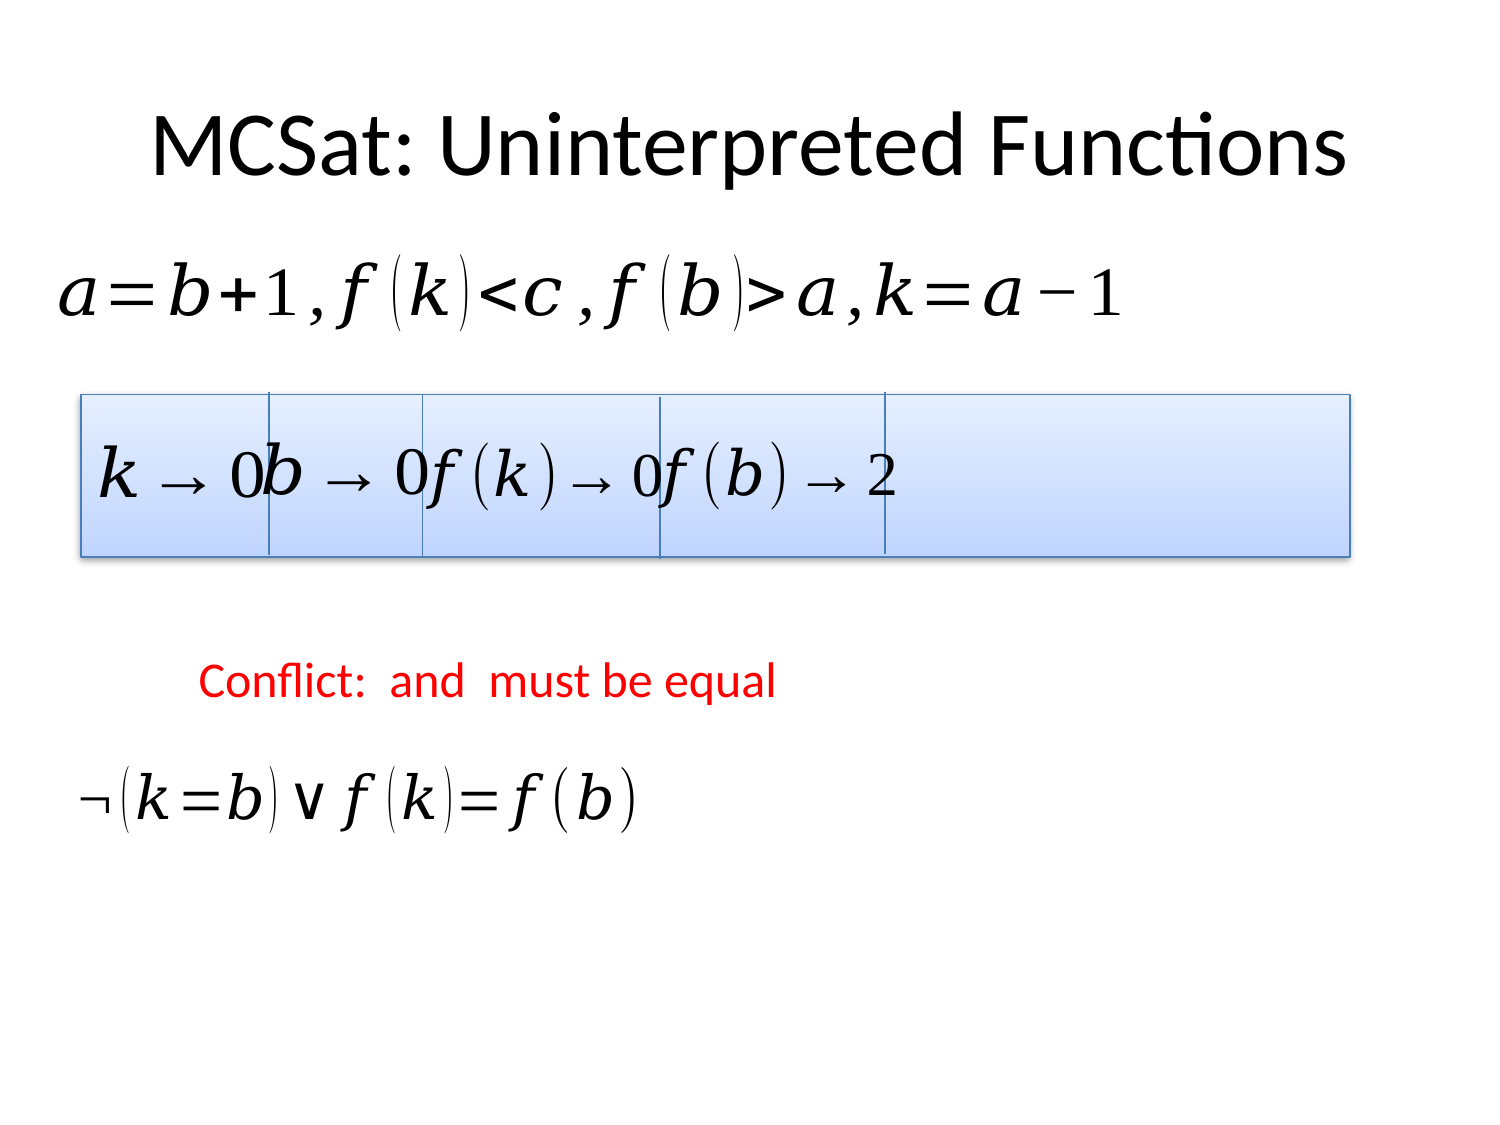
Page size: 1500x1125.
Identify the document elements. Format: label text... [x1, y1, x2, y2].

title MCSat: Uninterpreted Functions [74, 44, 1426, 233]
text_box [423, 394, 884, 558]
text_box [270, 394, 422, 558]
text_box [886, 394, 1351, 558]
text_box [80, 394, 268, 558]
